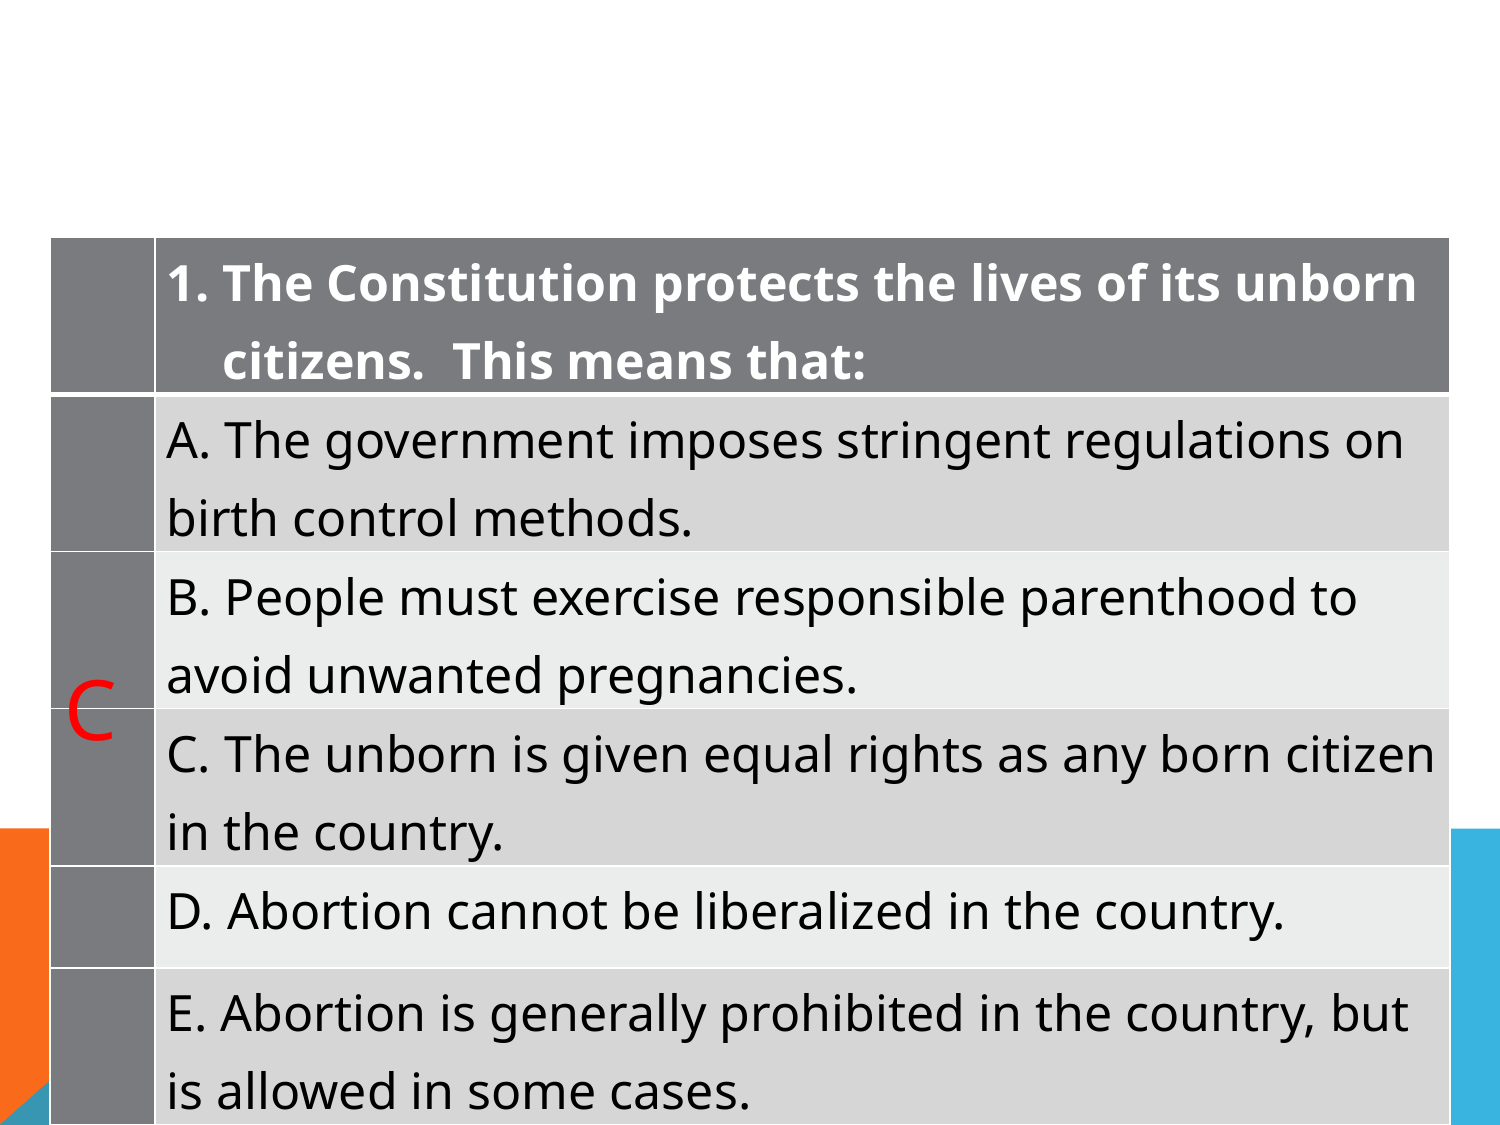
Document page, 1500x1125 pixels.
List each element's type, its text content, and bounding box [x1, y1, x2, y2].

table_cell [51, 867, 154, 967]
table_cell C. The unborn is given equal rights as any born citizen in the country. [156, 709, 1449, 865]
table_cell D. Abortion cannot be liberalized in the country. [156, 867, 1449, 967]
text_box C [50, 650, 163, 765]
table_cell E. Abortion is generally prohibited in the country, but is allowed in some cases. [156, 969, 1449, 1124]
table_cell B. People must exercise responsible parenthood to avoid unwanted pregnancies. [156, 552, 1449, 708]
table_cell [51, 397, 154, 551]
table_header [51, 238, 154, 392]
table_cell [51, 765, 154, 865]
table_cell A. The government imposes stringent regulations on birth control methods. [156, 397, 1449, 551]
table_cell [51, 969, 154, 1124]
table_cell [51, 552, 154, 650]
table_header The Constitution protects the lives of its unborn citizens. This means that: [156, 238, 1449, 392]
